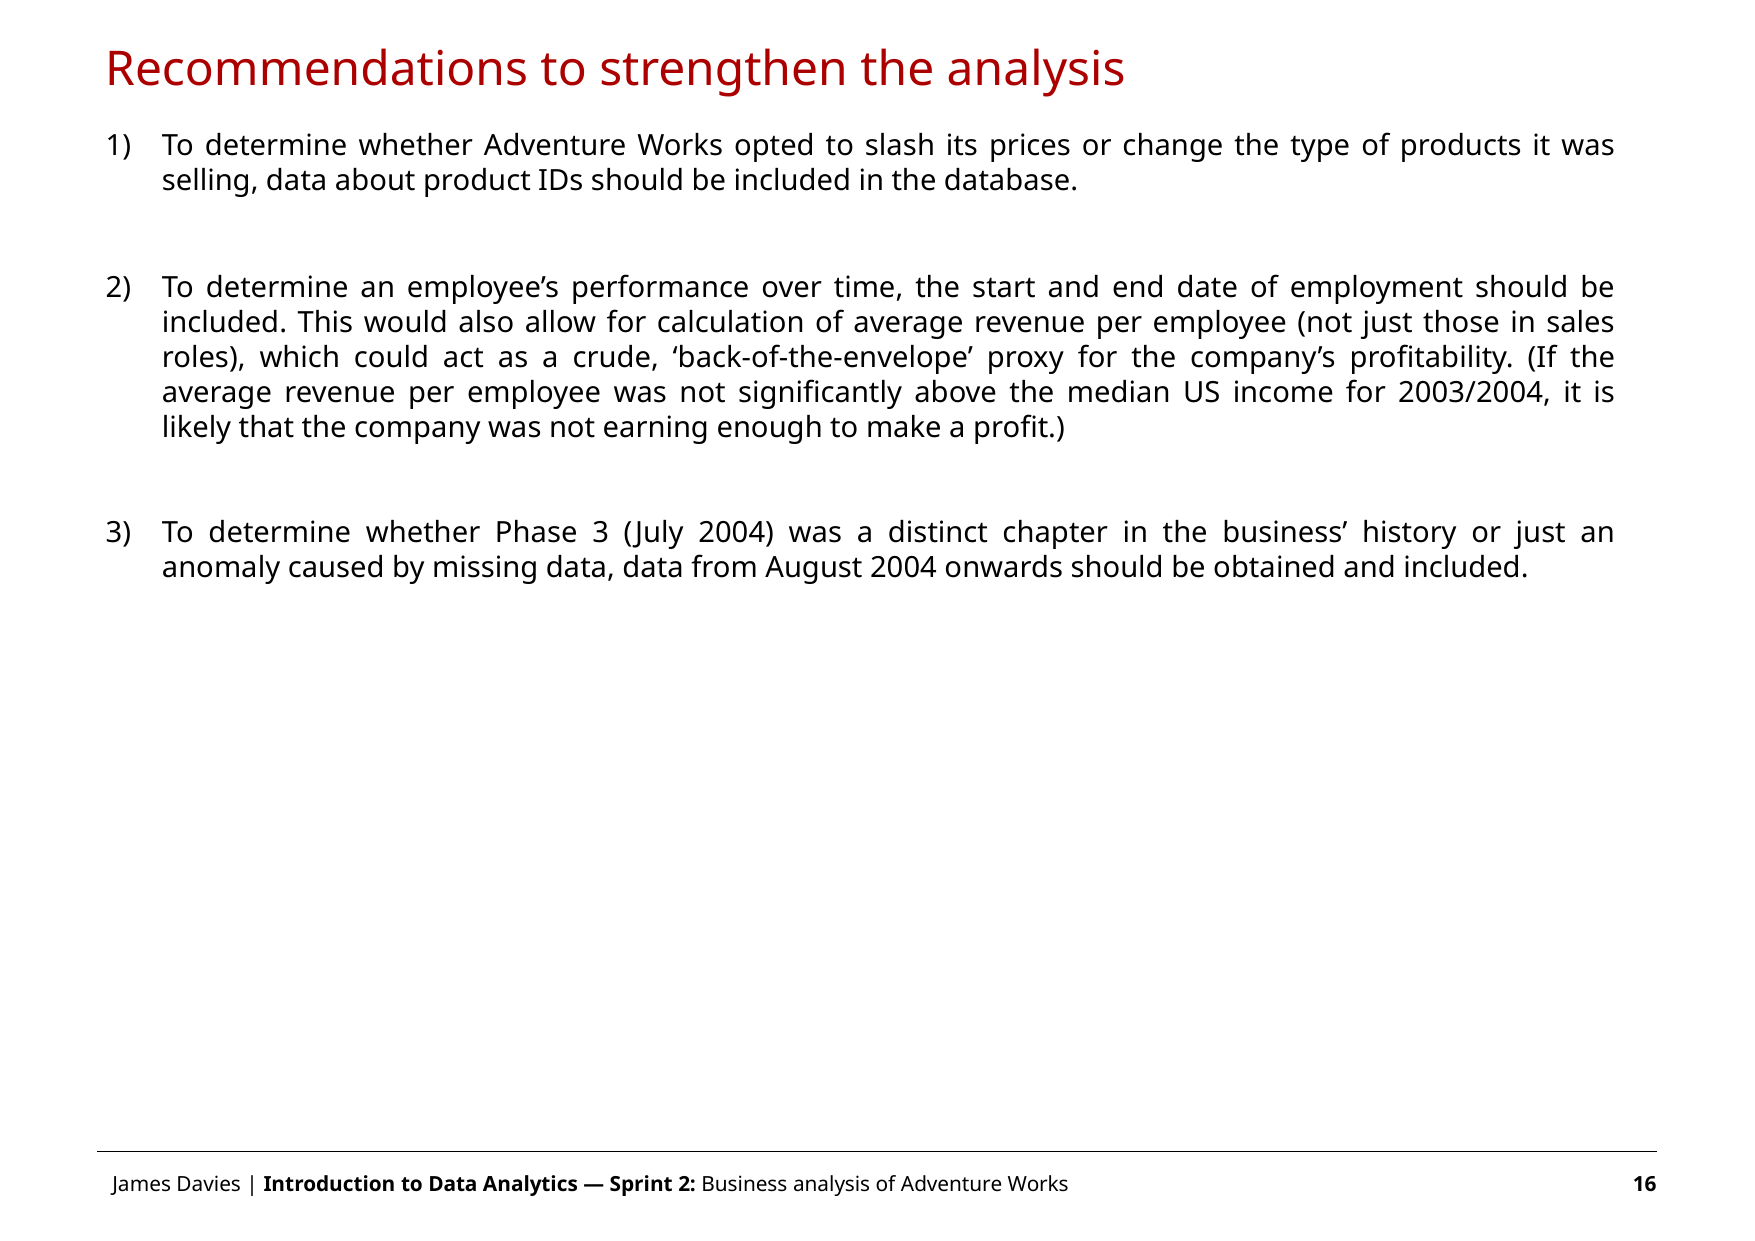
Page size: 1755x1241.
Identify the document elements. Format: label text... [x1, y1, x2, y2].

text_box 16 [1616, 1168, 1657, 1196]
text_box To determine whether Adventure Works opted to slash its prices or change the type of products it was selling, data about product IDs should be included in the database. To determine an employee’s performance over time, the start and end date of employment should be included. This would also allow for calculation of average revenue per employee (not just those in sales roles), which could act as a crude, ‘back-of-the-envelope’ proxy for the company’s profitability. (If the average revenue per employee was not significantly above the median US income for 2003/2004, it is likely that the company was not earning enough to make a profit.) To determine whether Phase 3 (July 2004) was a distinct chapter in the business’ history or just an anomaly caused by missing data, data from August 2004 onwards should be obtained and included. [90, 162, 1632, 591]
title Recommendations to strengthen the analysis [90, 8, 1703, 104]
text_box James Davies | Introduction to Data Analytics — Sprint 2: Business analysis of Adventure Works [110, 1168, 1112, 1196]
